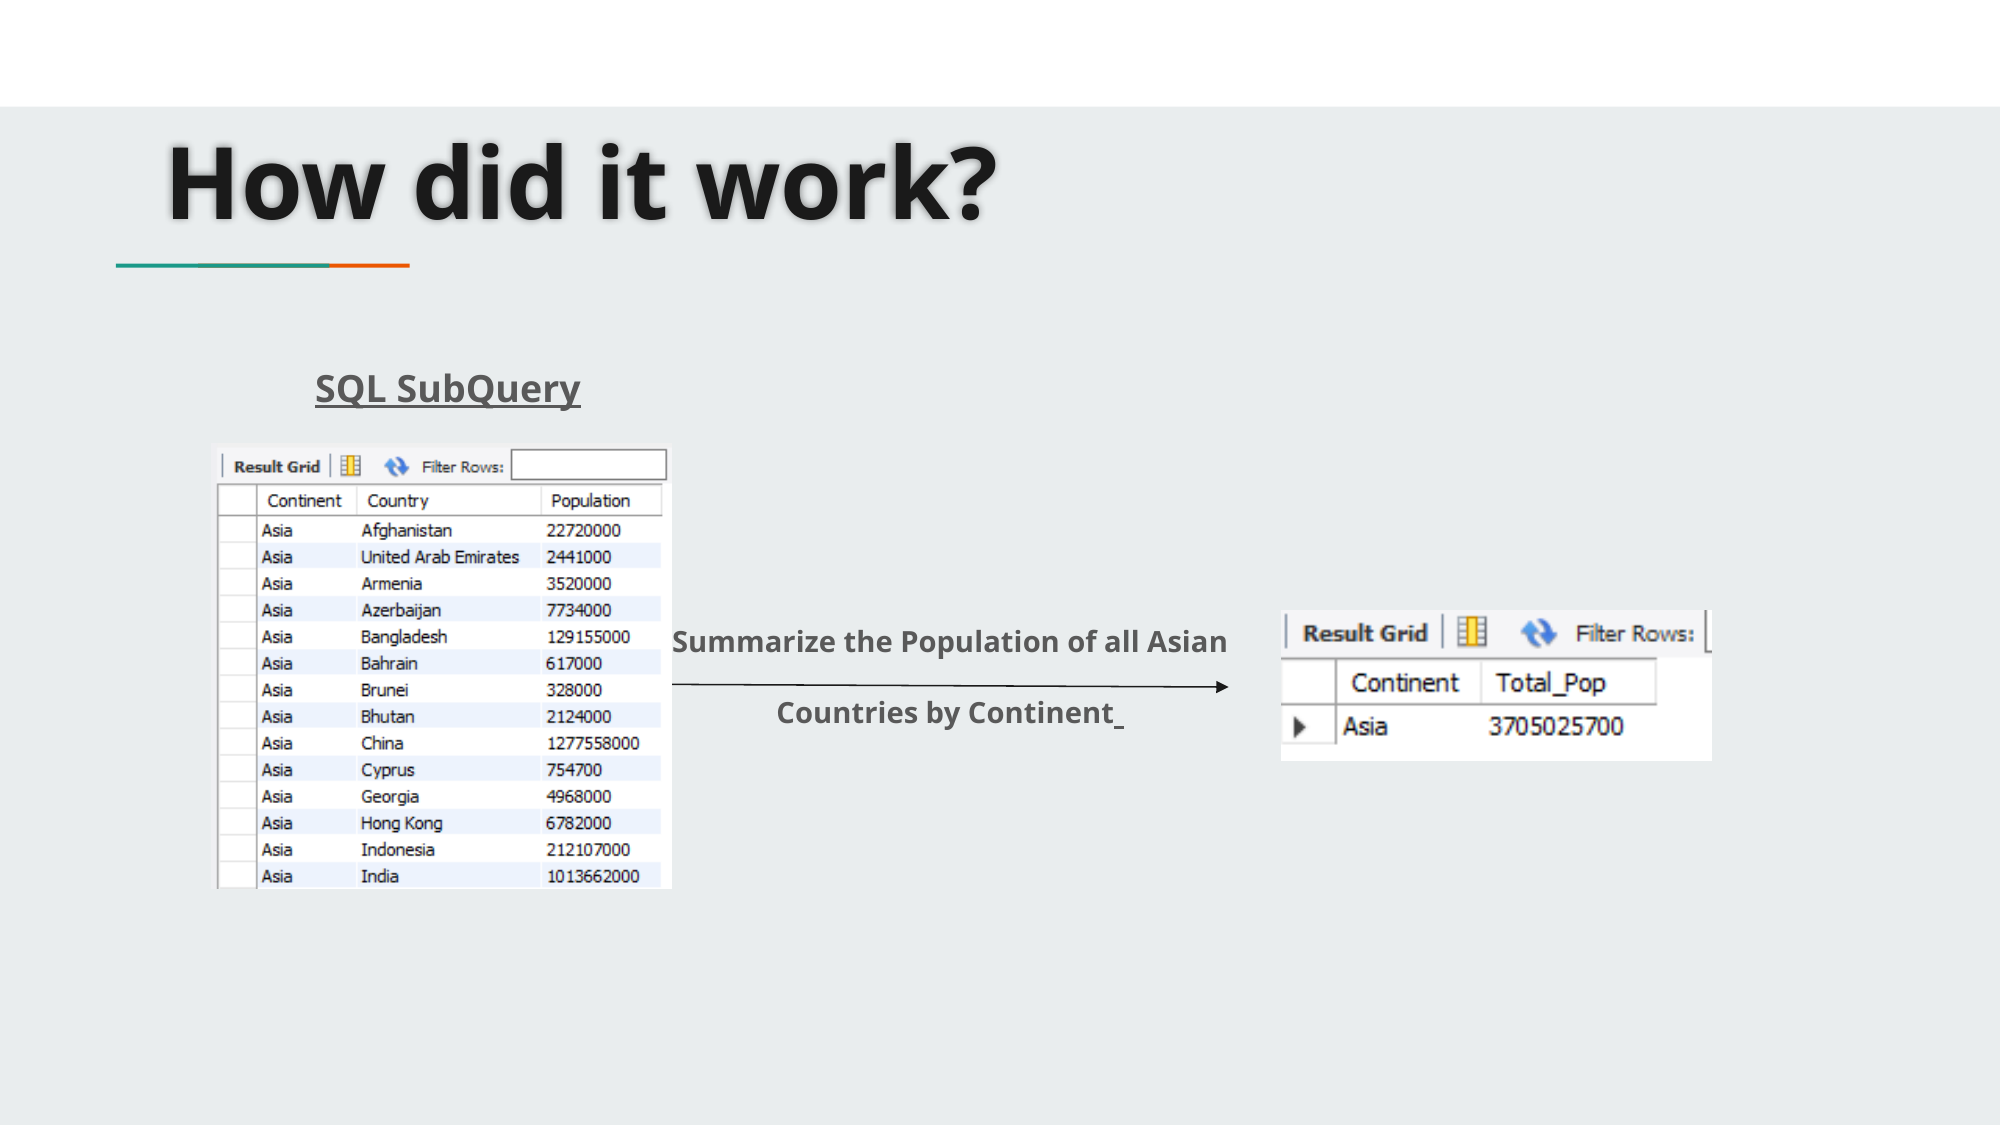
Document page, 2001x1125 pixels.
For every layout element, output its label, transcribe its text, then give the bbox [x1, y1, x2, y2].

picture [1281, 610, 1712, 761]
text_box SQL SubQuery [300, 342, 793, 602]
picture [210, 442, 673, 889]
title How did it work? [149, 99, 1849, 260]
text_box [671, 684, 1229, 688]
text_box Summarize the Population of all Asian Countries by Continent [626, 602, 1275, 1096]
